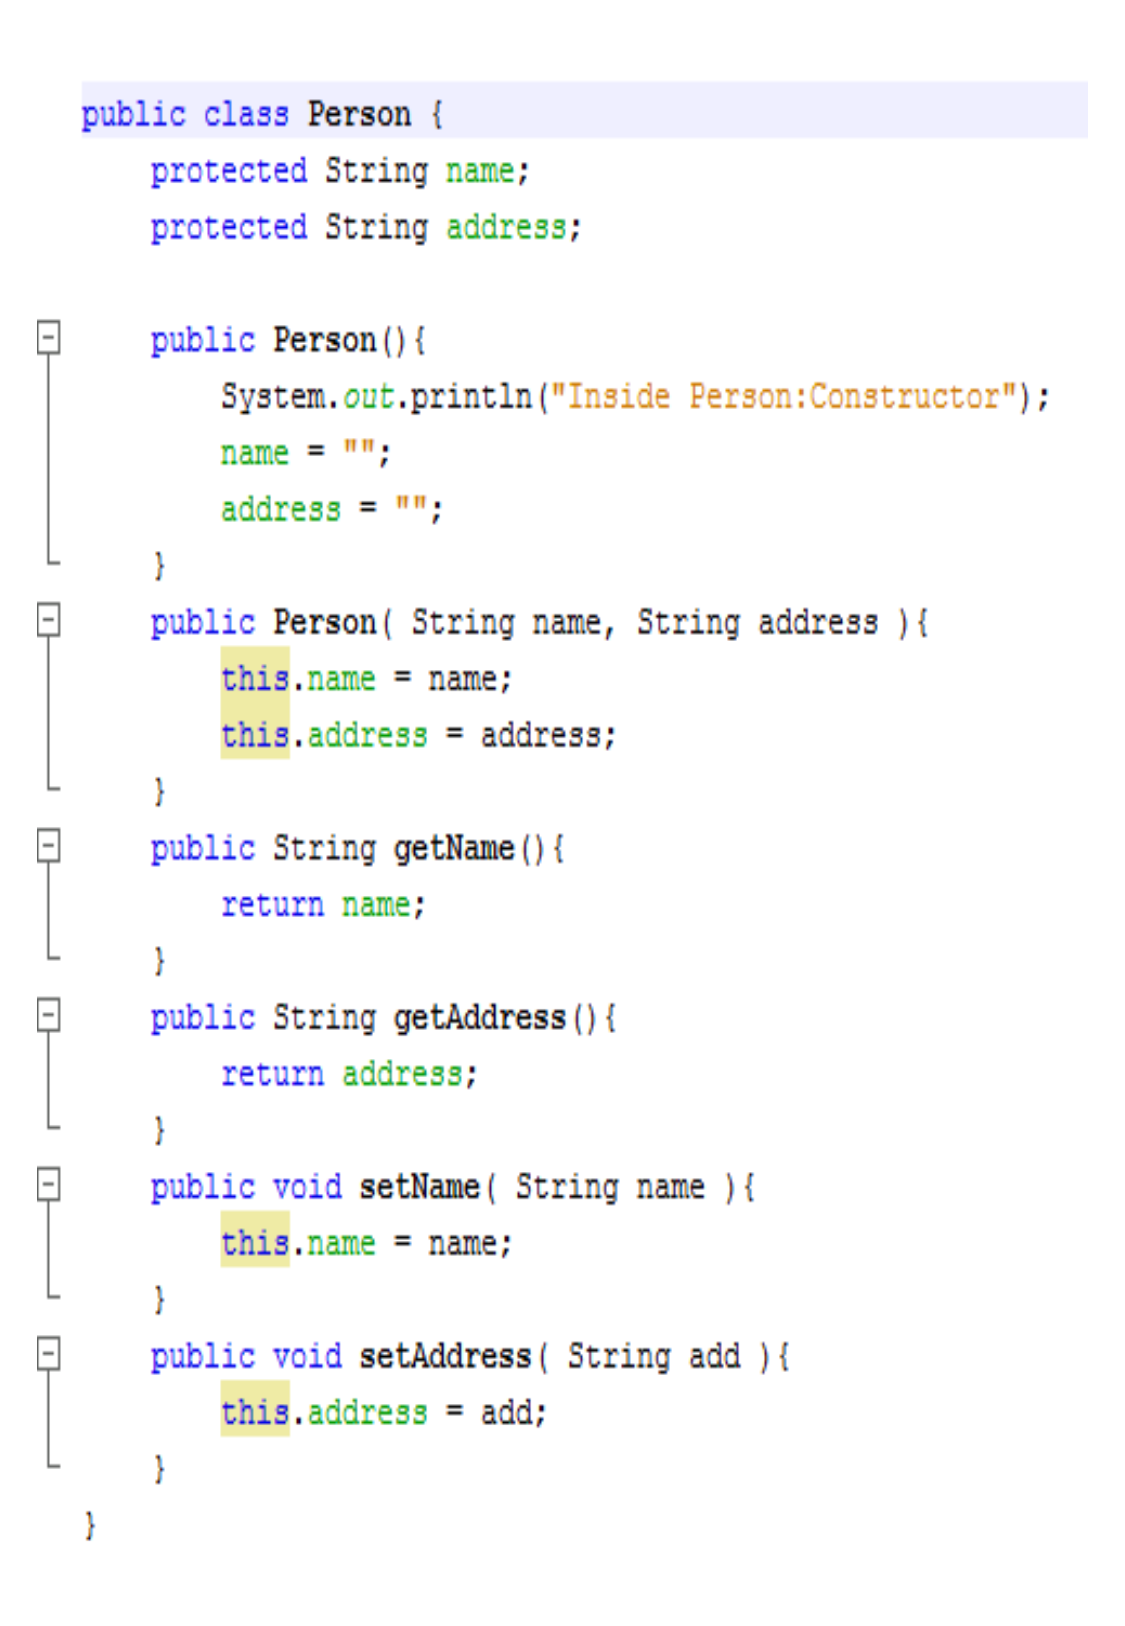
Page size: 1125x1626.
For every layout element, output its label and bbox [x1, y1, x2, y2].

picture [37, 67, 1088, 1585]
